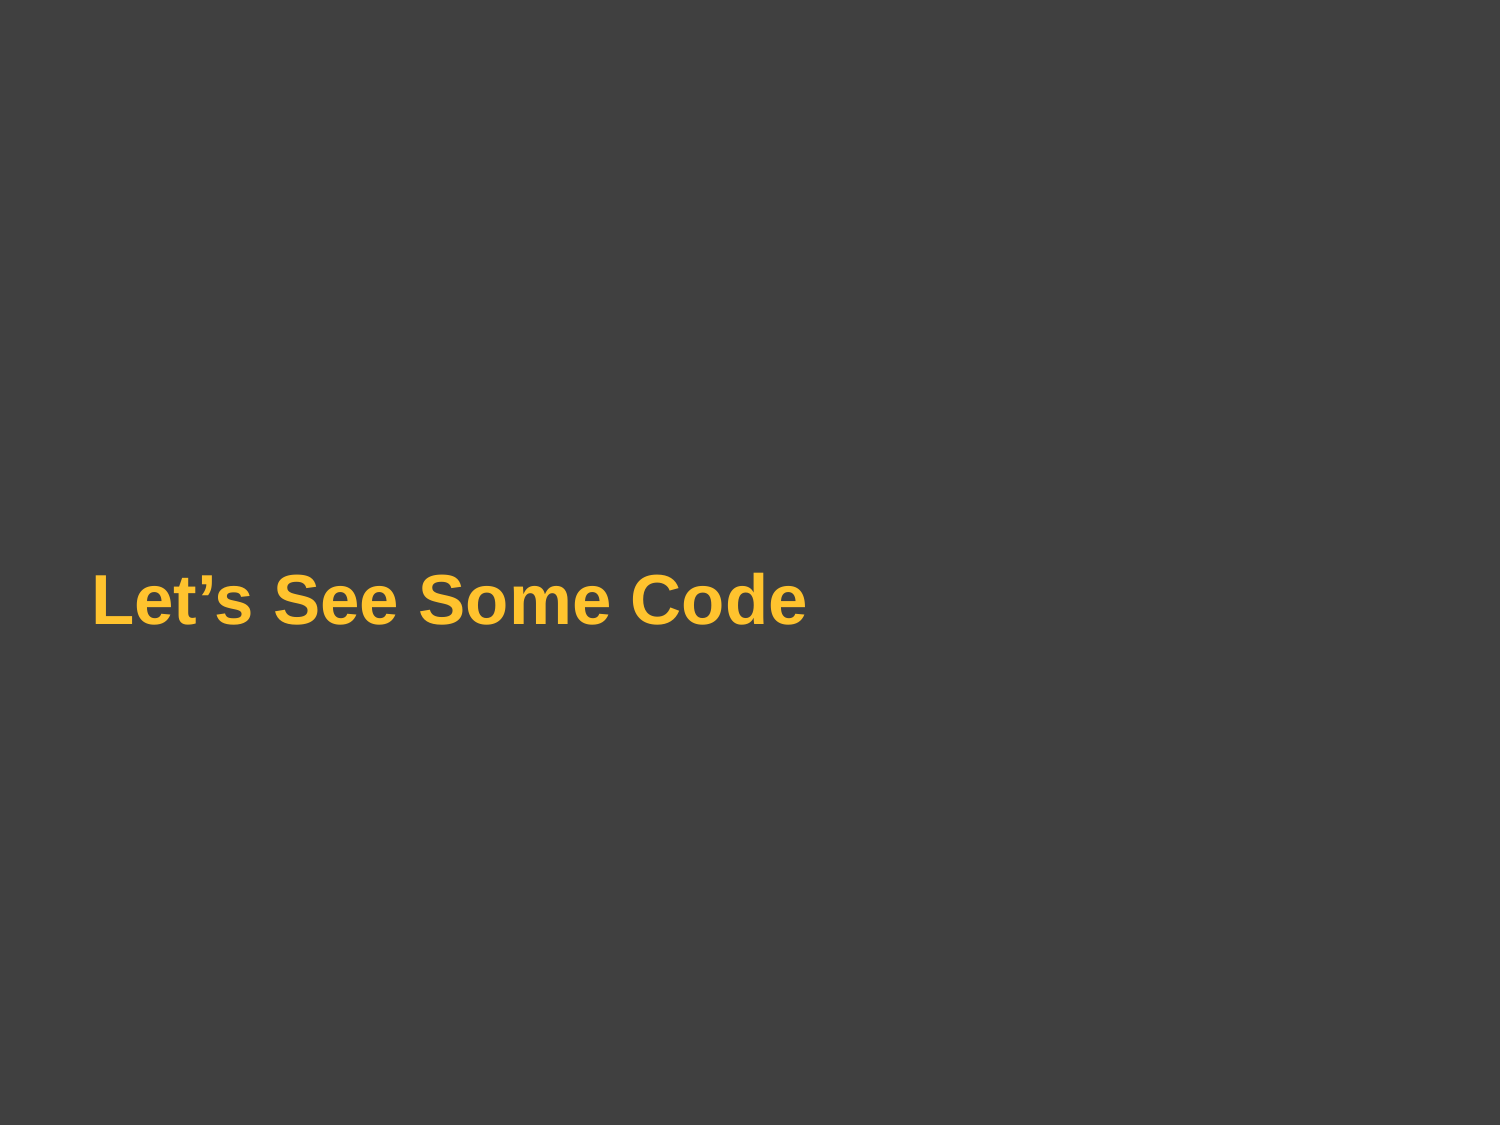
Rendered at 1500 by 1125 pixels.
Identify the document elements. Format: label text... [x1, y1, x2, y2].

title Let’s See Some Code [76, 564, 1426, 629]
